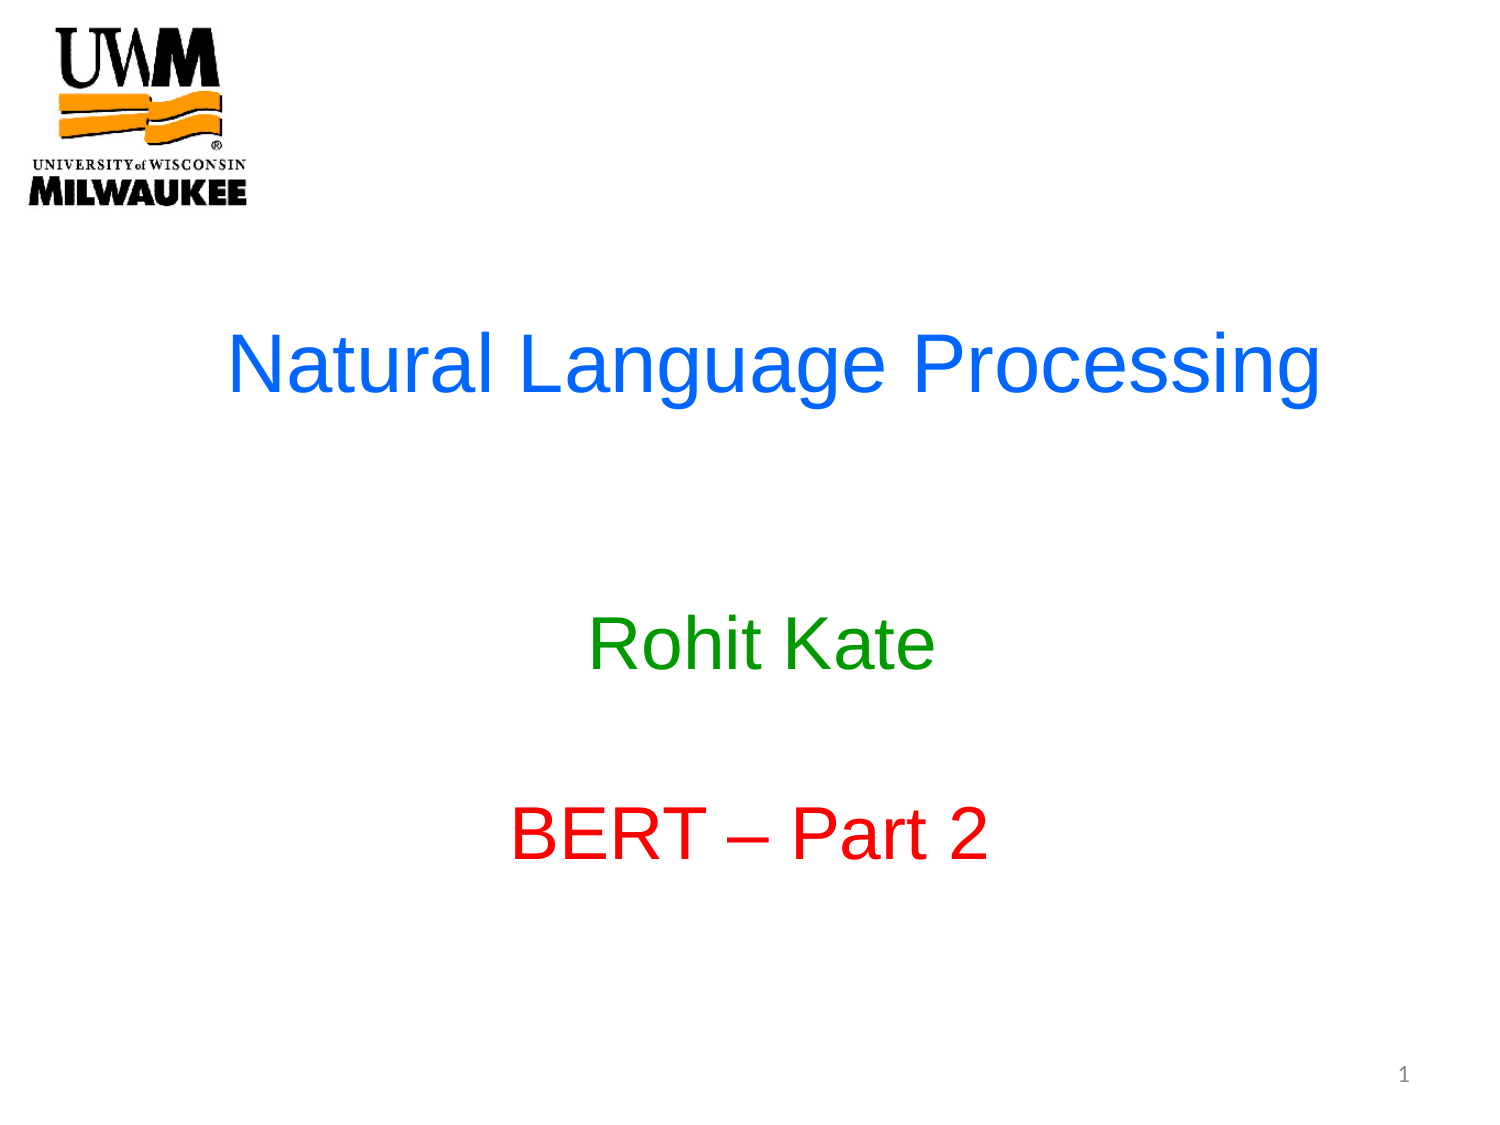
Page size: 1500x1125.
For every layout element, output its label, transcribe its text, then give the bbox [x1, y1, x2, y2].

slide_number 1 [1074, 1042, 1425, 1103]
title Natural Language Processing [50, 238, 1500, 480]
subtitle Rohit Kate [537, 587, 988, 663]
text_box BERT – Part 2 [24, 708, 1475, 950]
picture [0, 0, 276, 235]
